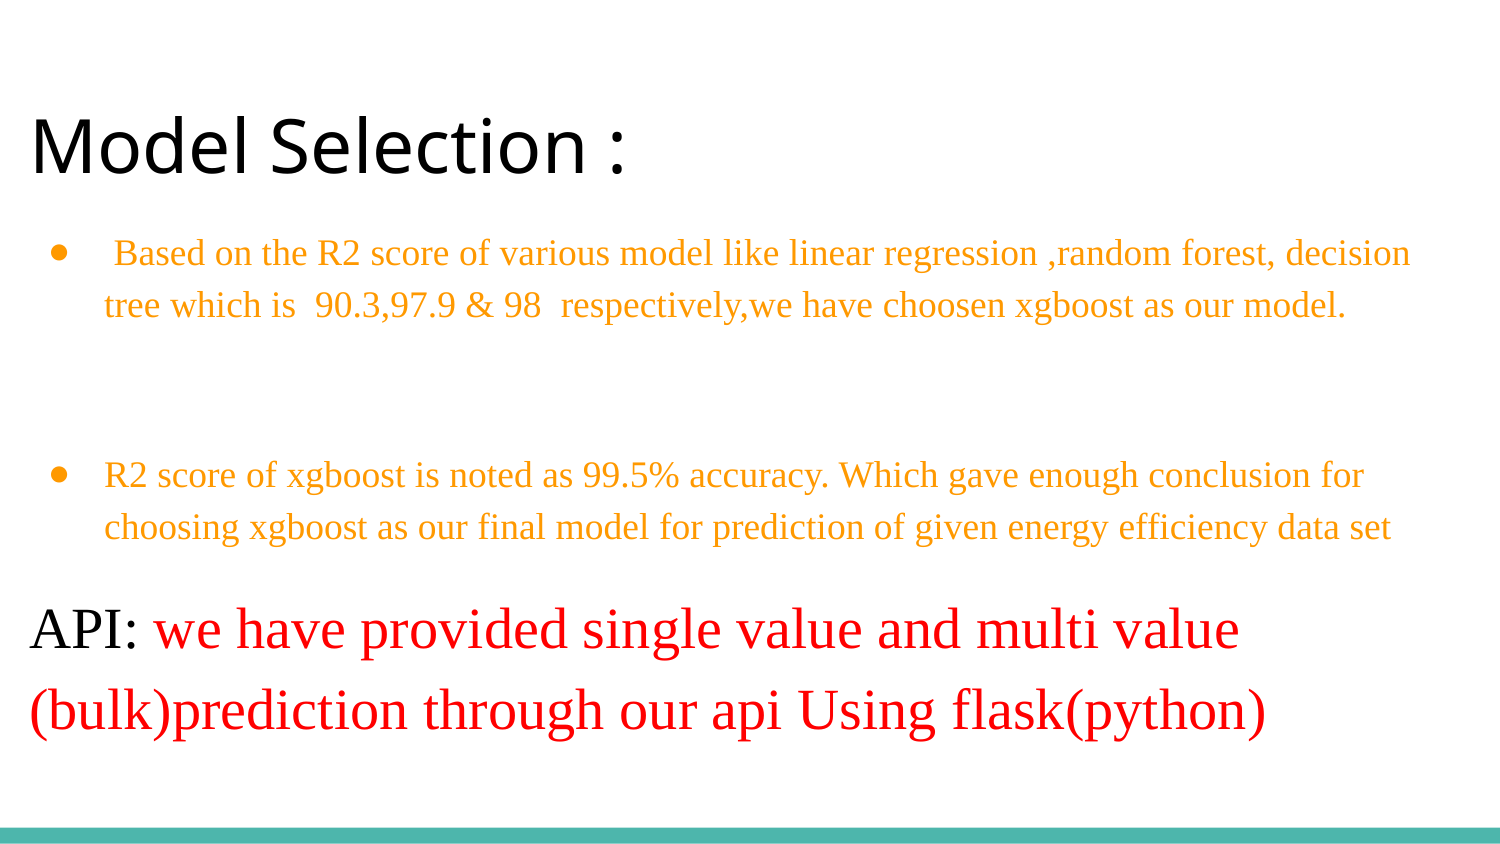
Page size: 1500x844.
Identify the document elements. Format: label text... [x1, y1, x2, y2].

list Model Selection : Based on the R2 score of various model like linear regression ,random forest, decision tree which is 90.3,97.9 & 98 respectively,we have choosen xgboost as our model. R2 score of xgboost is noted as 99.5% accuracy. Which gave enough conclusion for choosing xgboost as our final model for prediction of given energy efficiency data set API: we have provided single value and multi value (bulk)prediction through our api Using flask(python) [14, 69, 1428, 781]
